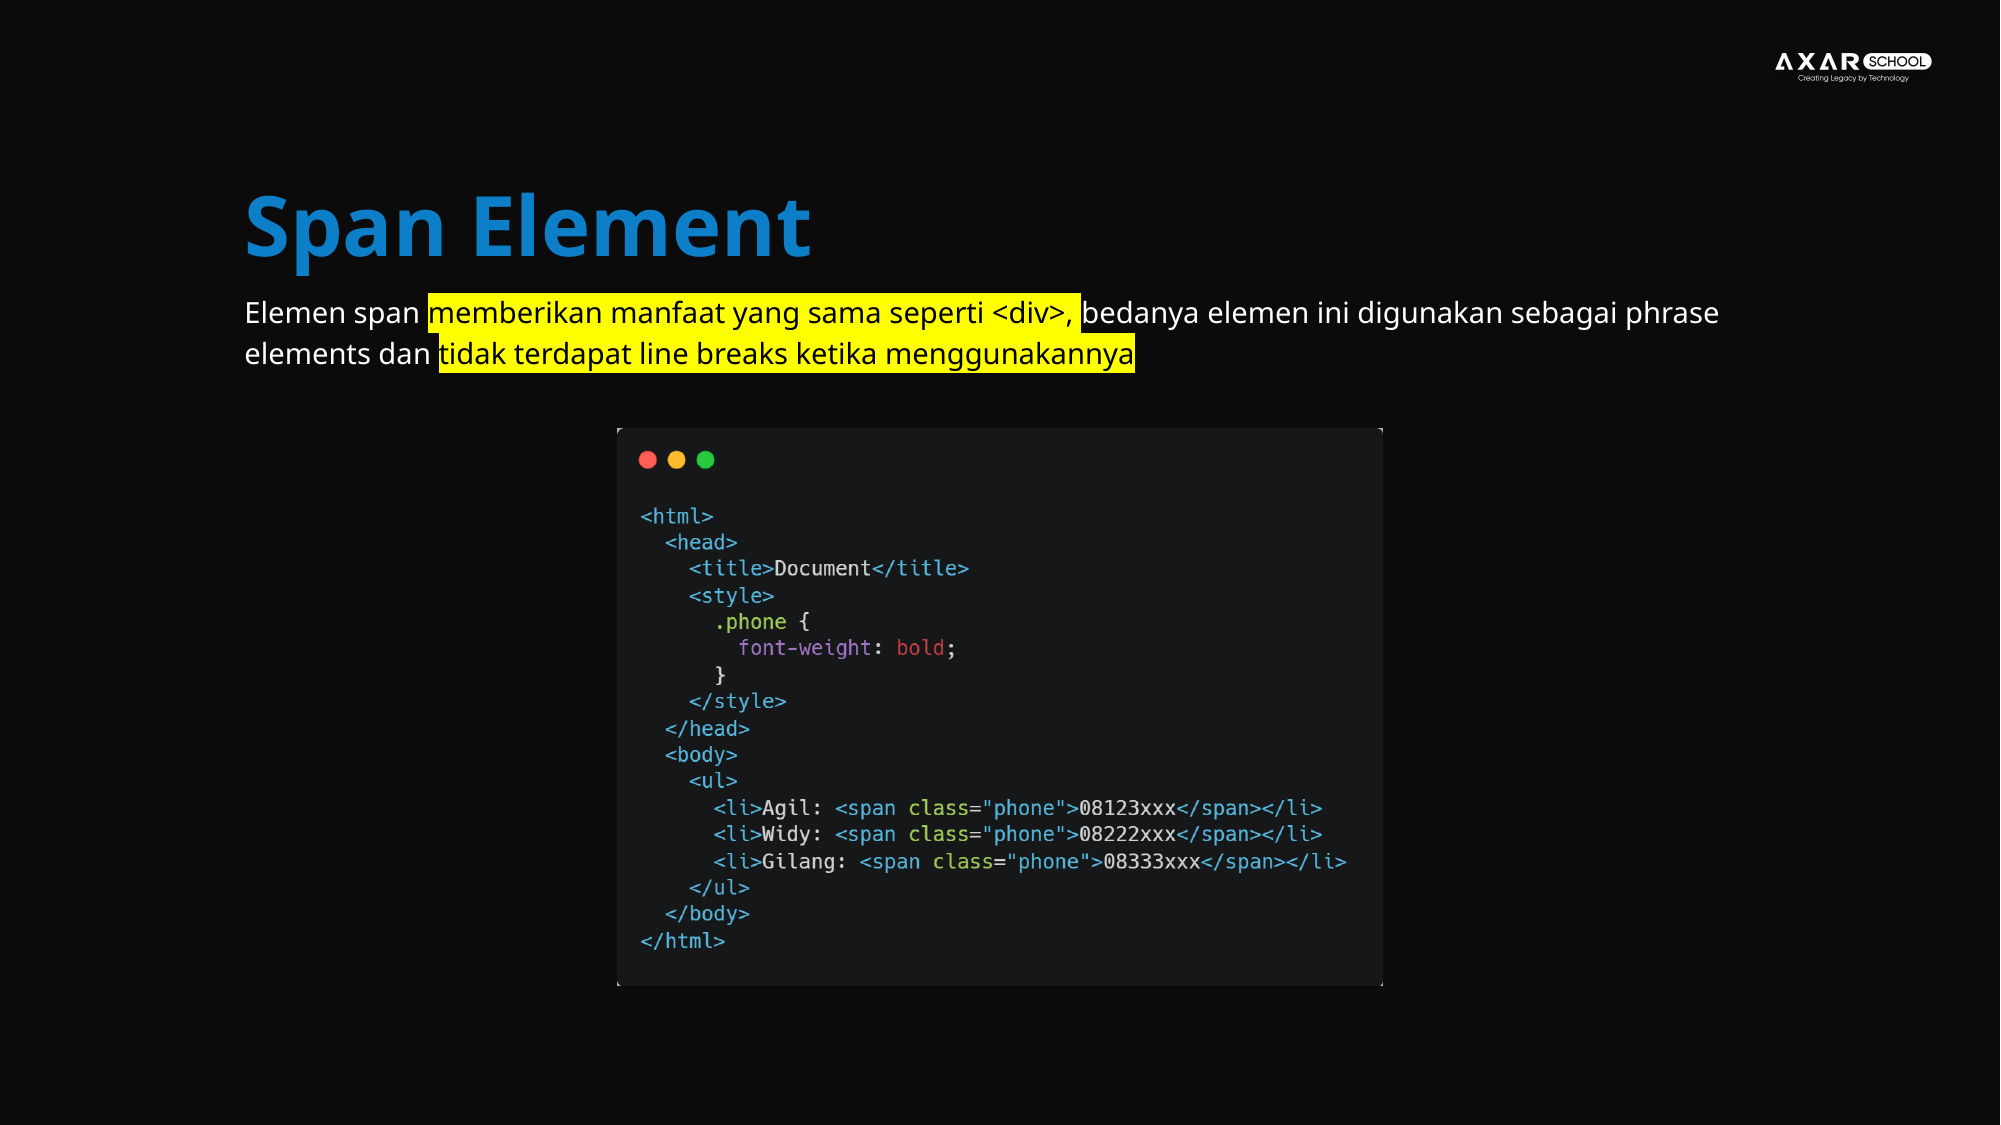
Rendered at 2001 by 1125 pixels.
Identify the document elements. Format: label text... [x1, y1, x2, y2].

text_box Elemen span memberikan manfaat yang sama seperti <div>, bedanya elemen ini digunakan sebagai phrase elements dan tidak terdapat line breaks ketika menggunakannya [229, 282, 1819, 378]
text_box Span Element [229, 166, 881, 281]
picture [617, 427, 1383, 986]
picture [1773, 50, 1934, 84]
